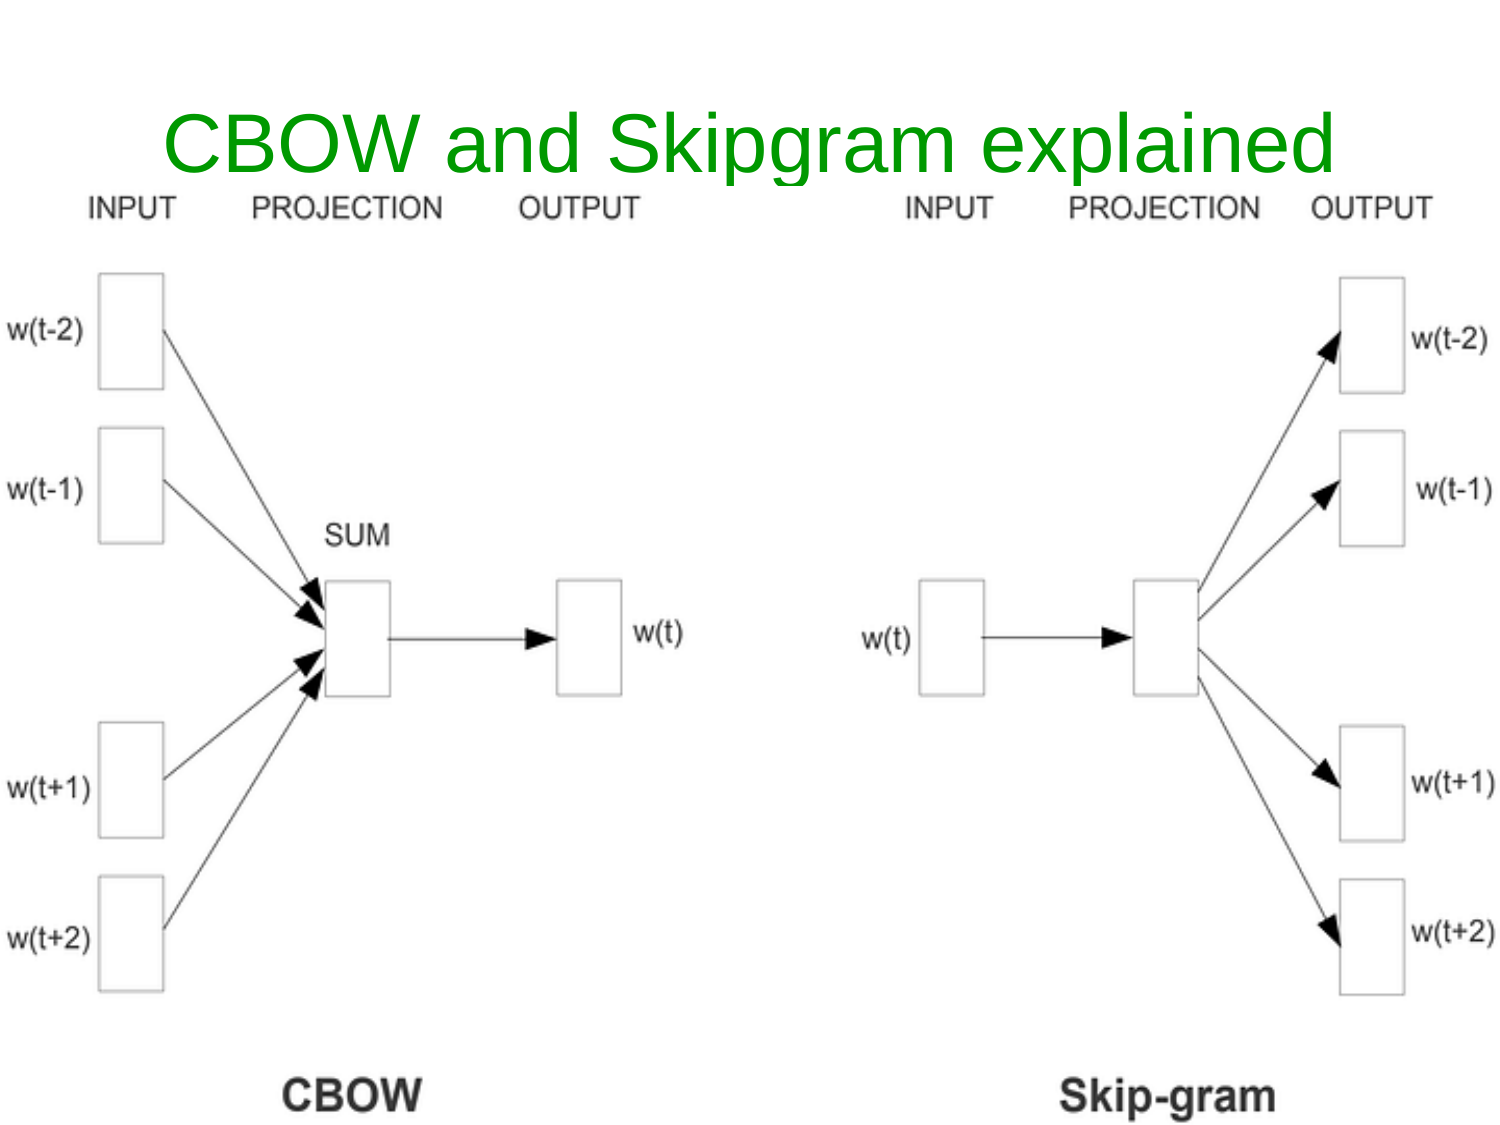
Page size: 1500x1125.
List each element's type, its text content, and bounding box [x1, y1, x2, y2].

title CBOW and Skipgram explained [75, 45, 1425, 184]
picture [0, 186, 1500, 1125]
